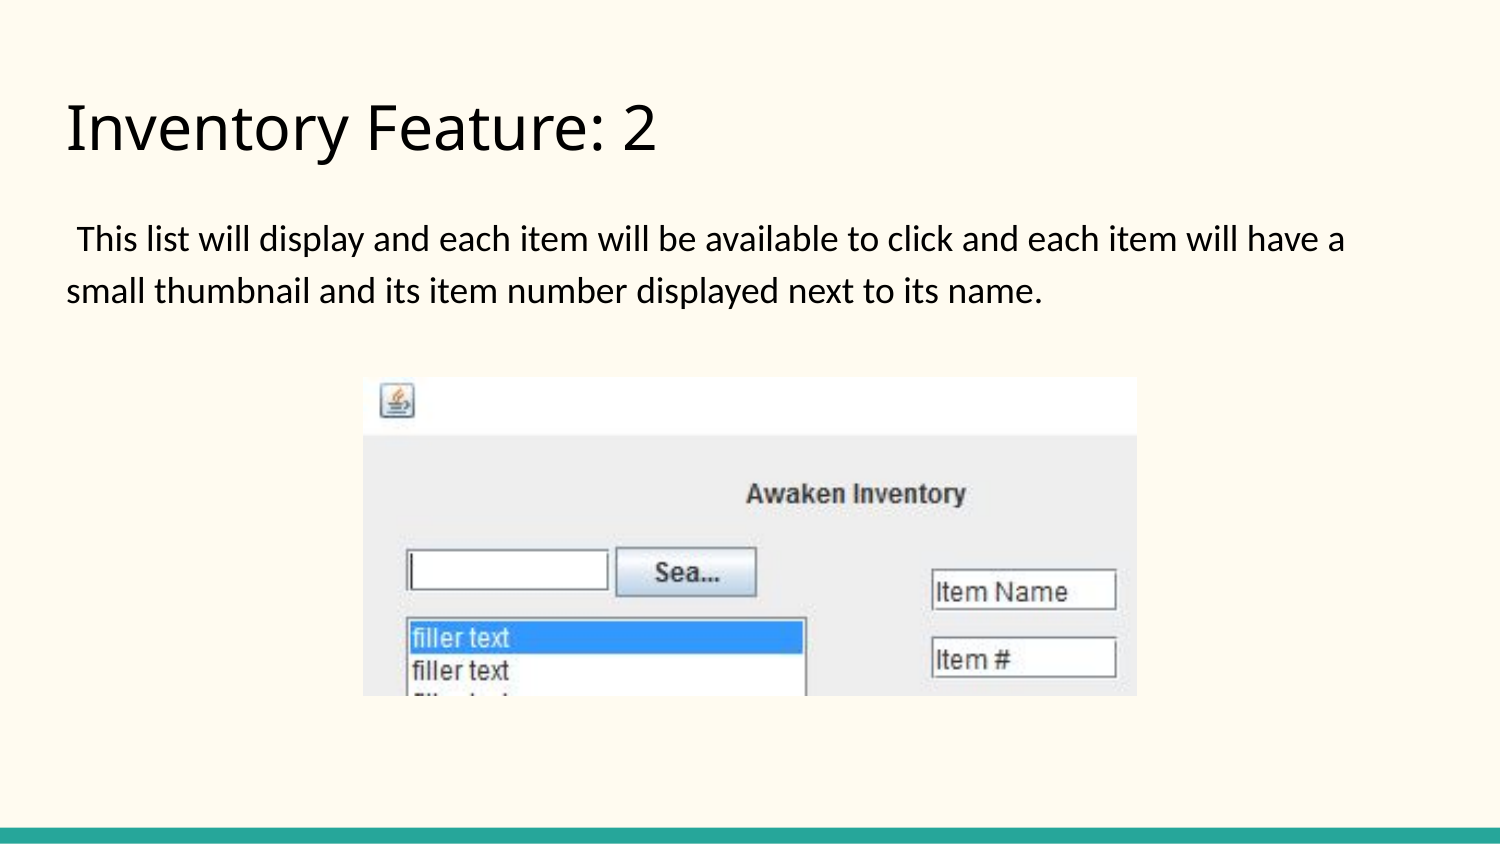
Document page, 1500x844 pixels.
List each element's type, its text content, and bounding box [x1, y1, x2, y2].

title Inventory Feature: 2 [51, 72, 1449, 174]
list This list will display and each item will be available to click and each item will have a small thumbnail and its item number displayed next to its name. [51, 192, 1449, 750]
picture [362, 377, 1138, 696]
